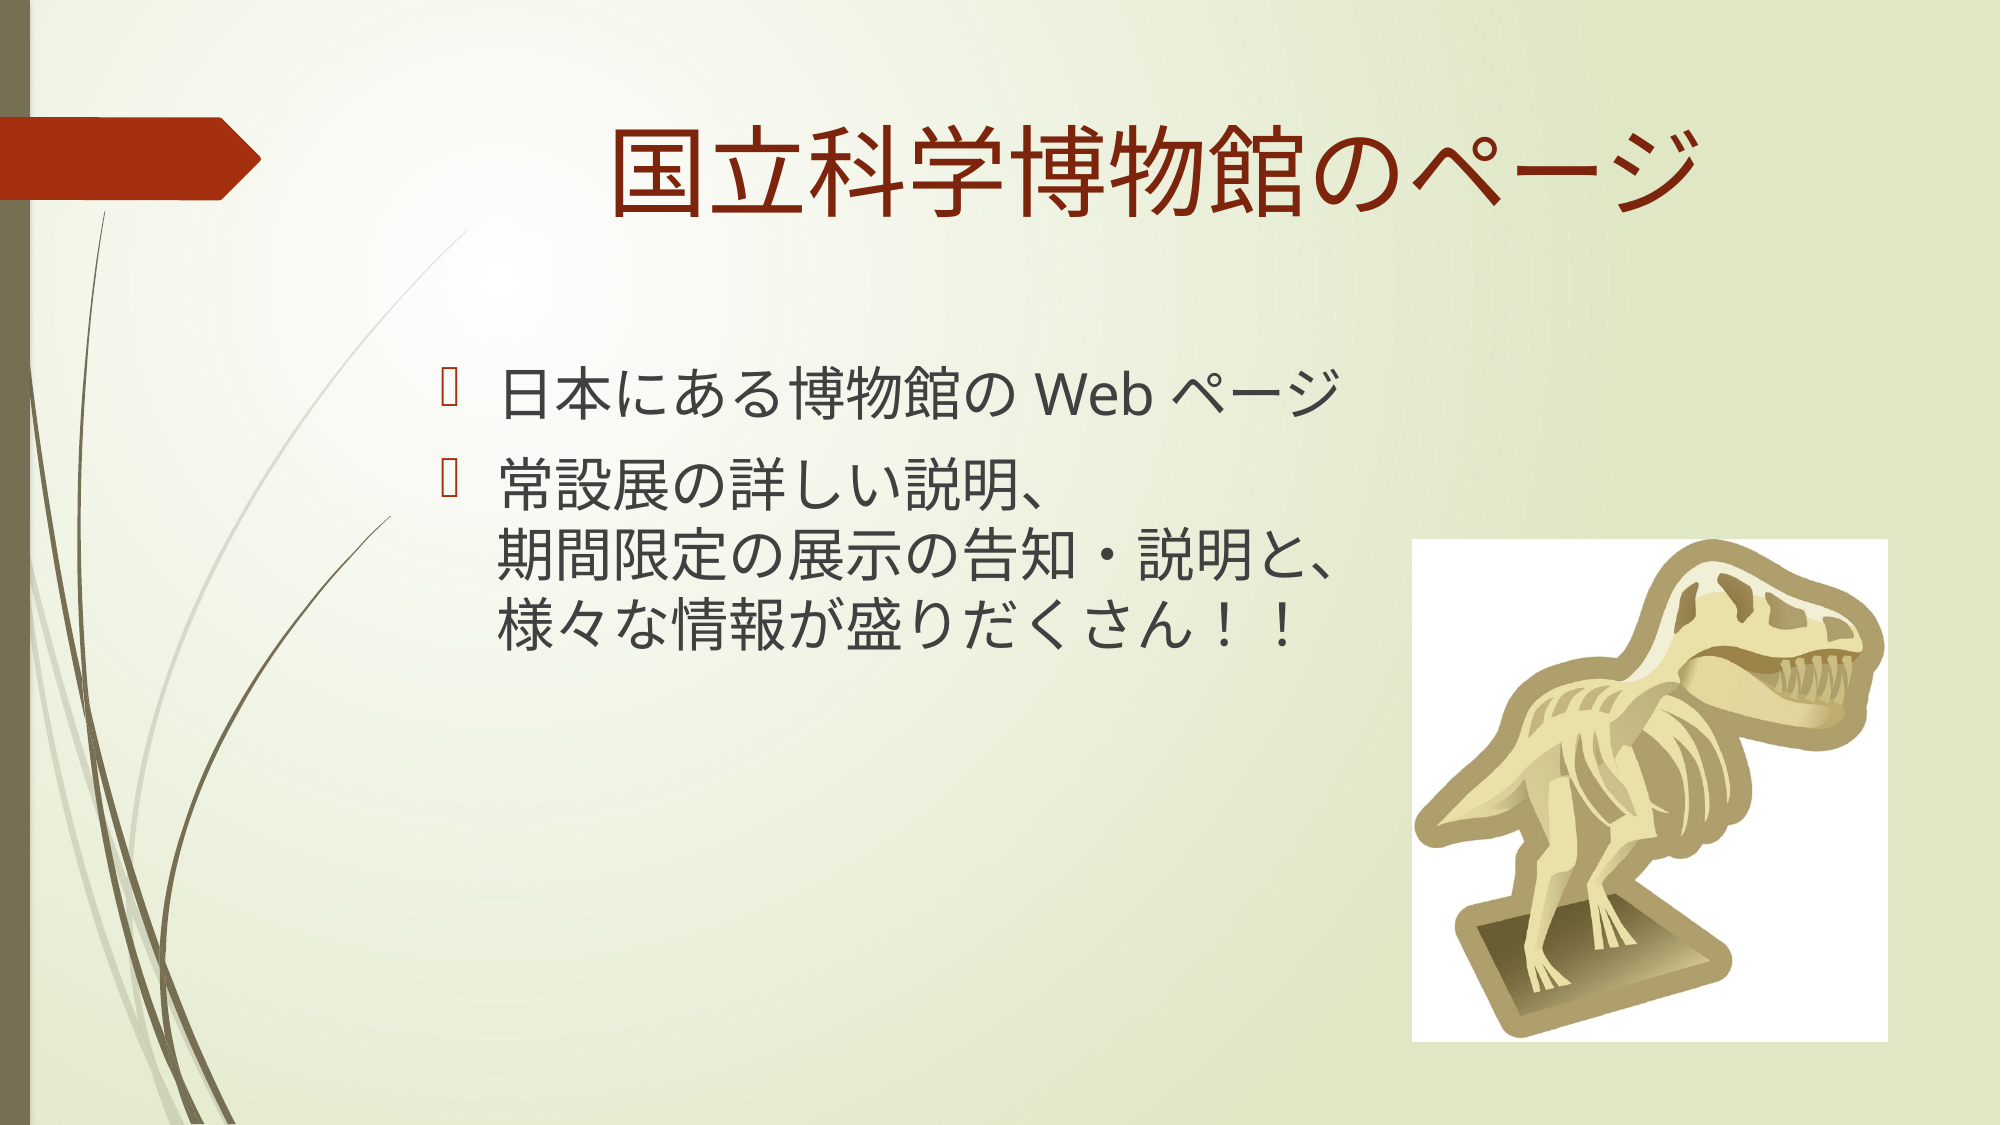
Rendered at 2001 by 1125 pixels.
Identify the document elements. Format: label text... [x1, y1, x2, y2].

title 国立科学博物館のページ [425, 102, 1888, 313]
list 日本にある博物館のWebページ 常設展の詳しい説明、 期間限定の展示の告知・説明と、 様々な情報が盛りだくさん！！ [424, 350, 1888, 970]
picture [1411, 539, 1888, 1042]
